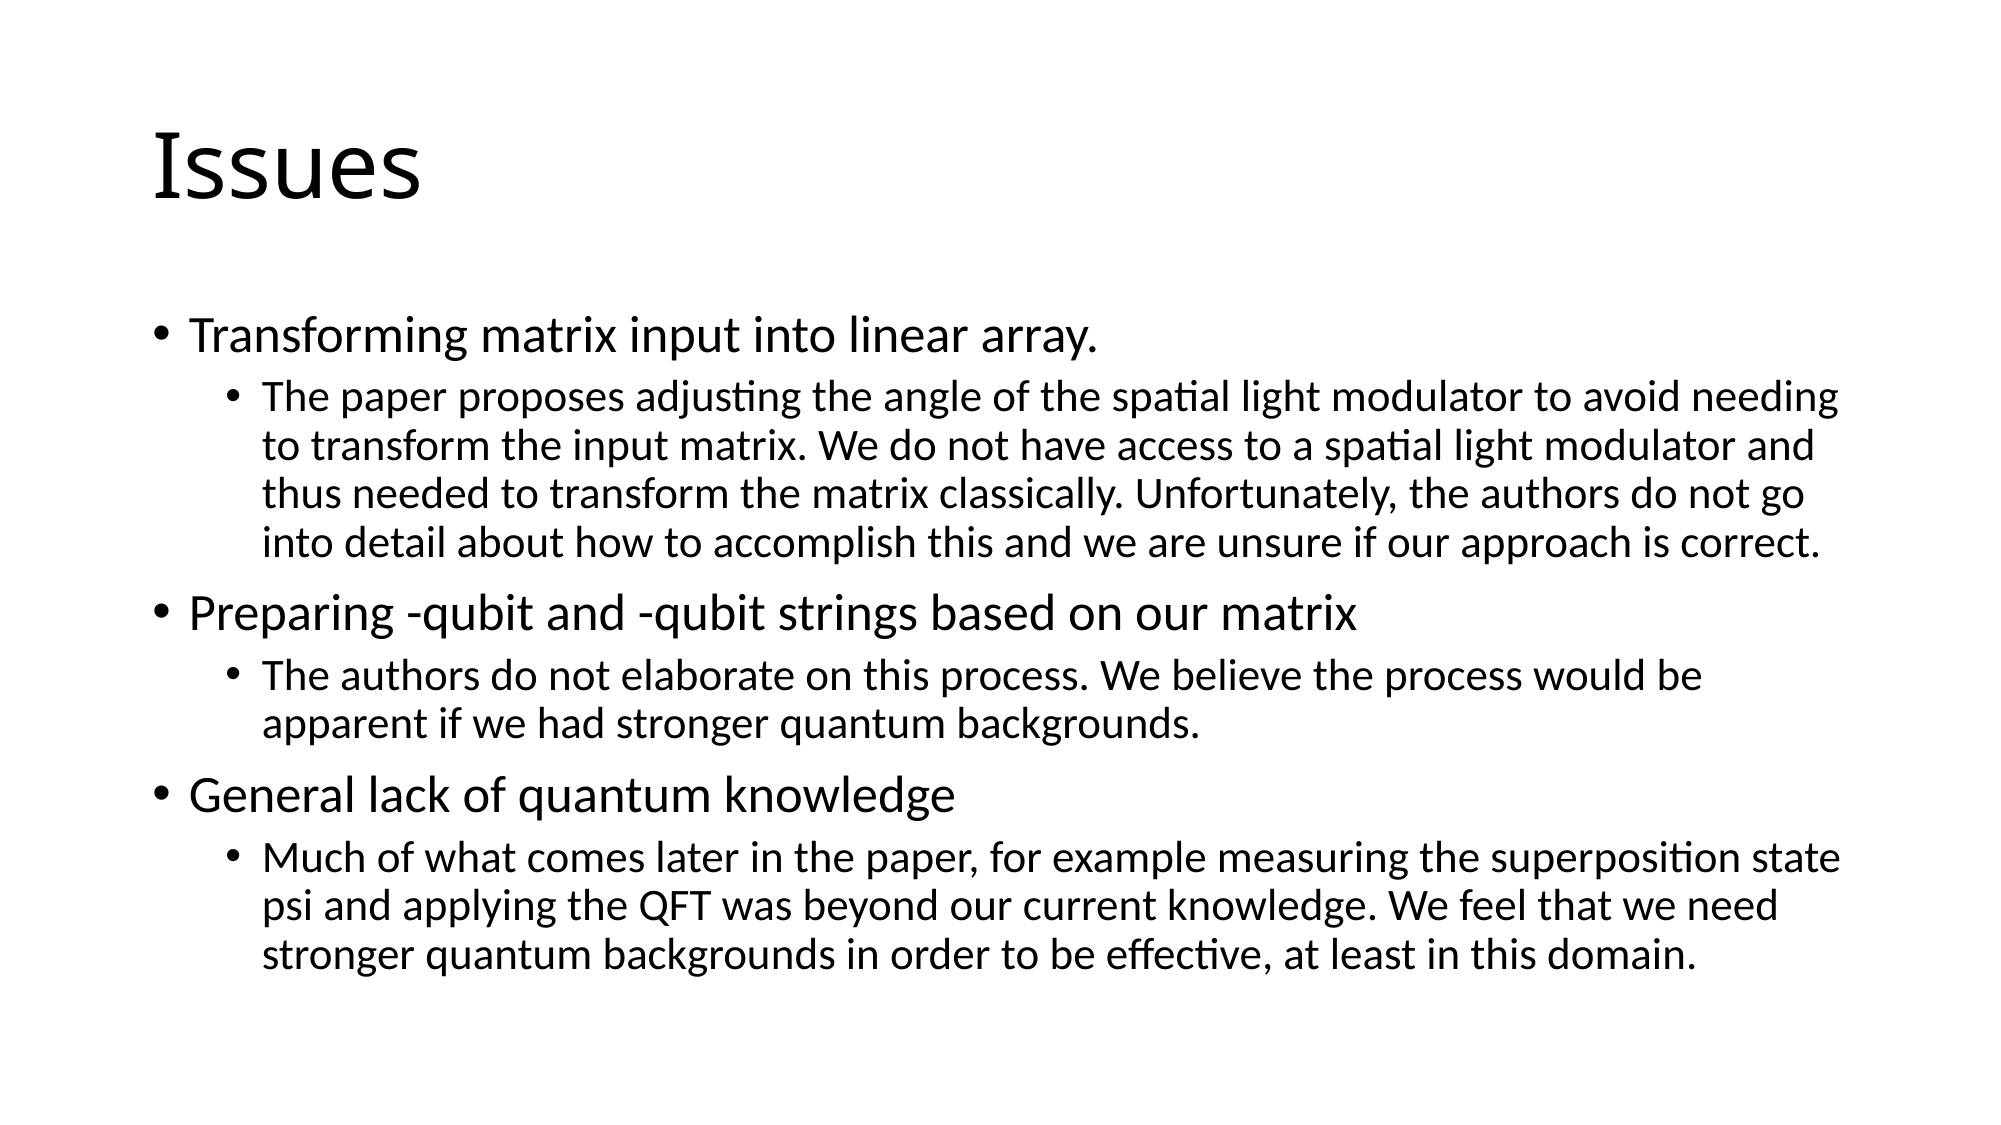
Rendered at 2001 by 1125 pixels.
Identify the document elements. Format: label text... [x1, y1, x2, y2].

title Issues [137, 59, 1863, 278]
